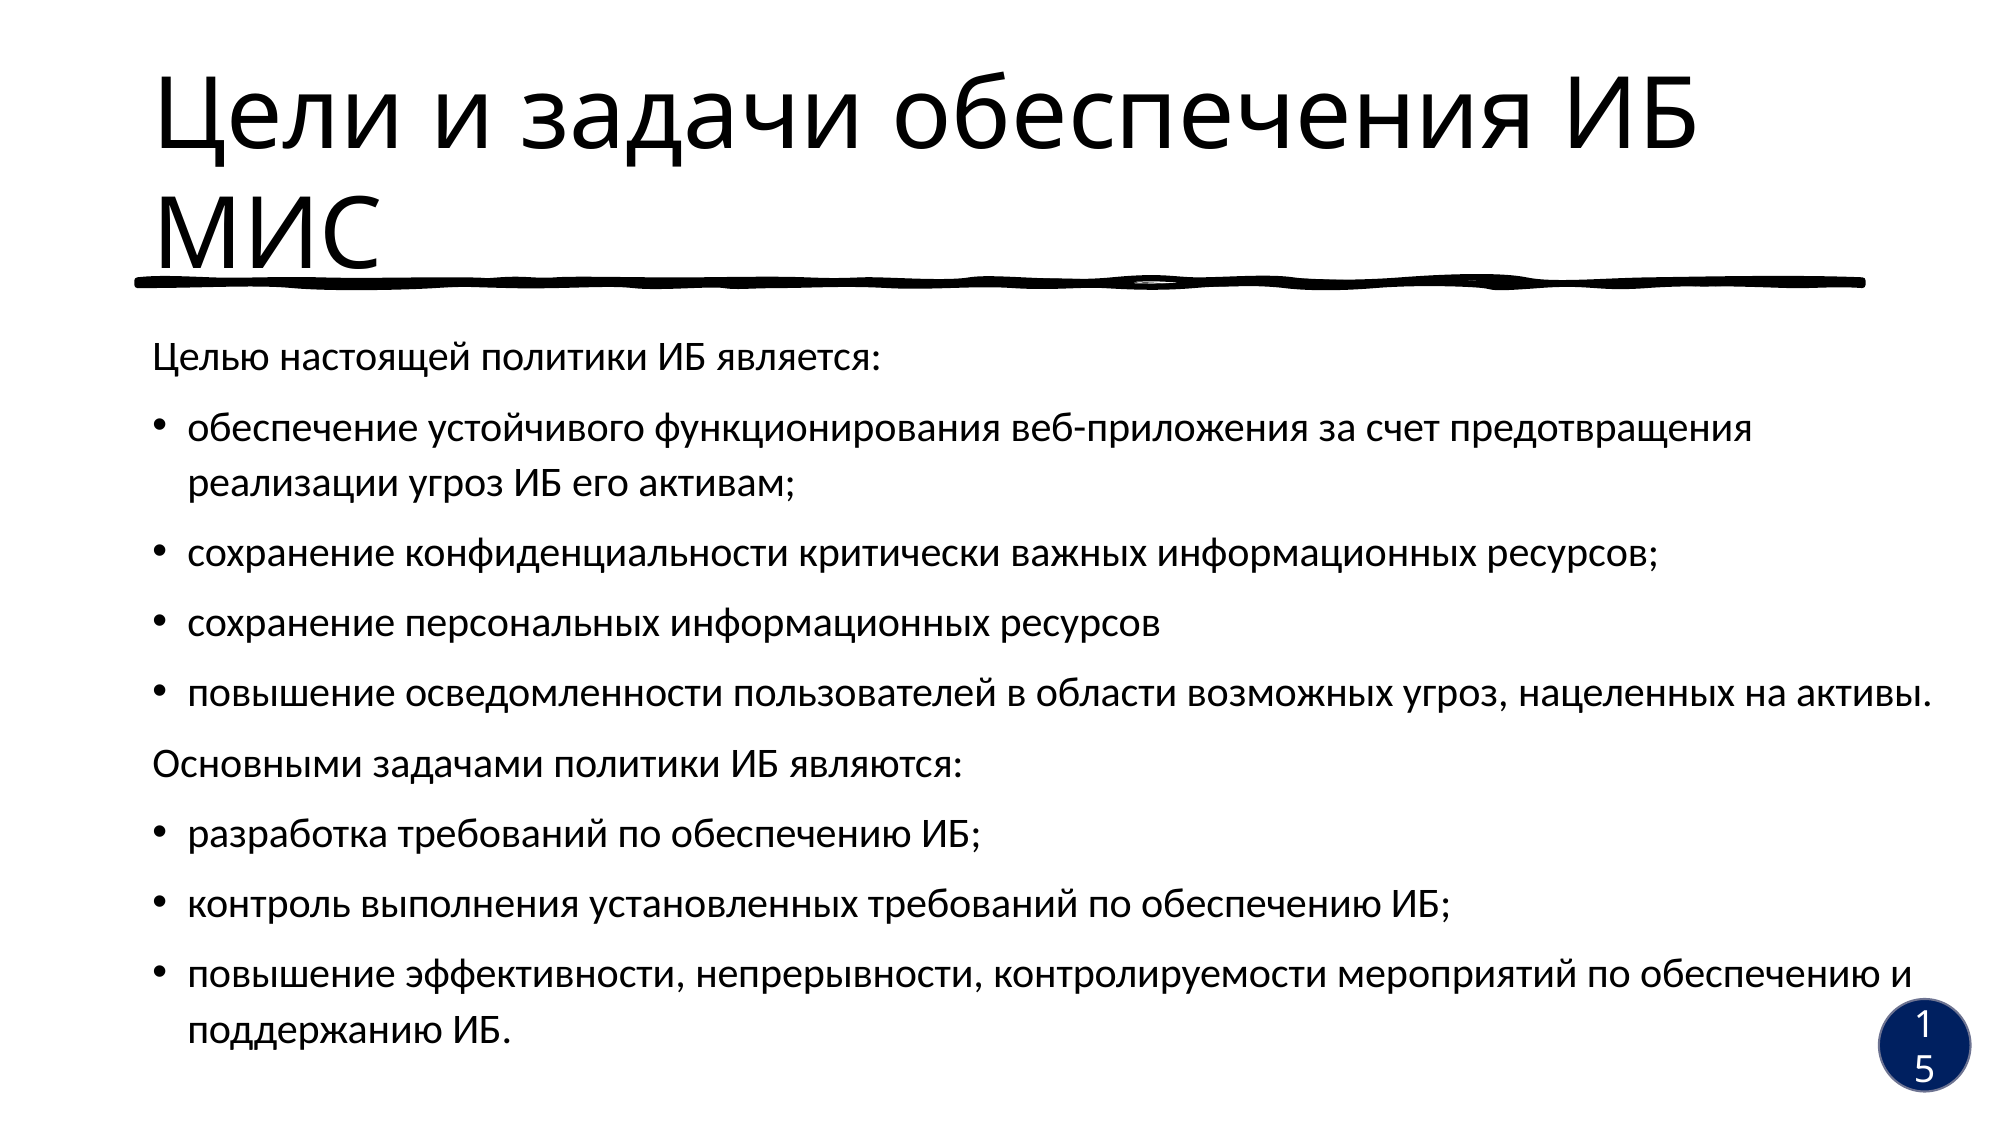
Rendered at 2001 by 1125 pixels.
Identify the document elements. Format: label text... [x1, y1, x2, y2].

title Цели и задачи обеспечения ИБ МИС [137, 59, 1863, 278]
text_box 15 [1877, 997, 1972, 1093]
list Целью настоящей политики ИБ является: обеспечение устойчивого функционирования веб-приложения за счет предотвращения реализации угроз ИБ его активам; сохранение конфиденциальности критически важных информационных ресурсов; сохранение персональных информационных ресурсов повышение осведомленности пользователей в области возможных угроз, нацеленных на активы. Основными задачами политики ИБ являются: разработка требований по обеспечению ИБ; контроль выполнения установленных требований по обеспечению ИБ; повышение эффективности, непрерывности, контролируемости мероприятий по обеспечению и поддержанию ИБ. [137, 316, 1971, 1098]
